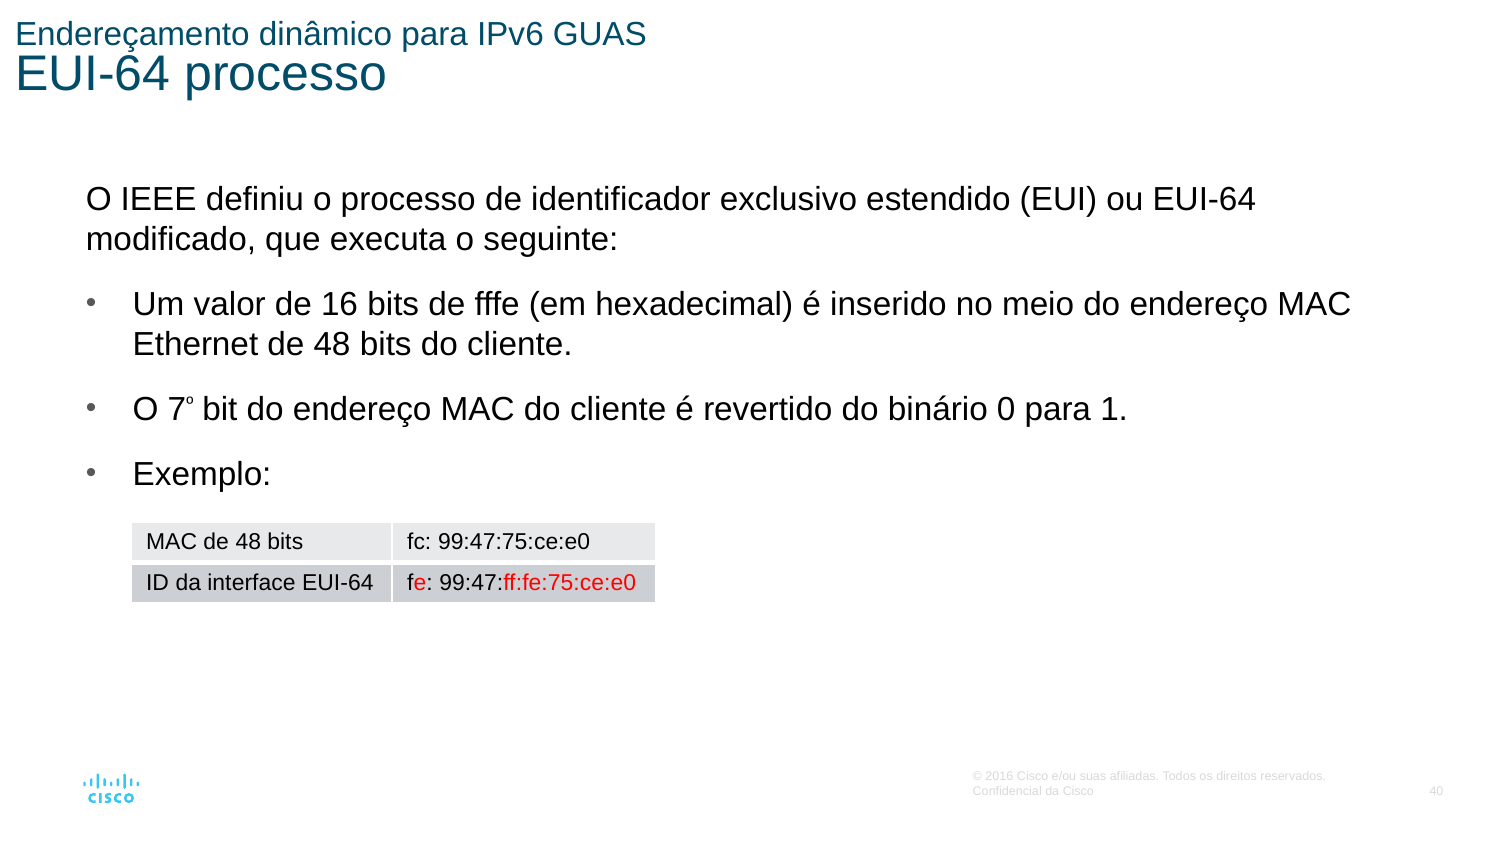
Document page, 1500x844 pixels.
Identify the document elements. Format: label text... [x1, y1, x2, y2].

table_header fc: 99:47:75:ce:e0 [393, 523, 655, 560]
table_cell fe: 99:47:ff:fe:75:ce:e0 [393, 565, 655, 602]
list O IEEE definiu o processo de identificador exclusivo estendido (EUI) ou EUI-64 modificado, que executa o seguinte: Um valor de 16 bits de fffe (em hexadecimal) é inserido no meio do endereço MAC Ethernet de 48 bits do cliente. O 7º bit do endereço MAC do cliente é revertido do binário 0 para 1. Exemplo: [70, 169, 1369, 500]
title Endereçamento dinâmico para IPv6 GUAS EUI-64 processo [0, 0, 1369, 121]
table_cell ID da interface EUI-64 [132, 565, 391, 602]
table_header MAC de 48 bits [132, 523, 391, 560]
